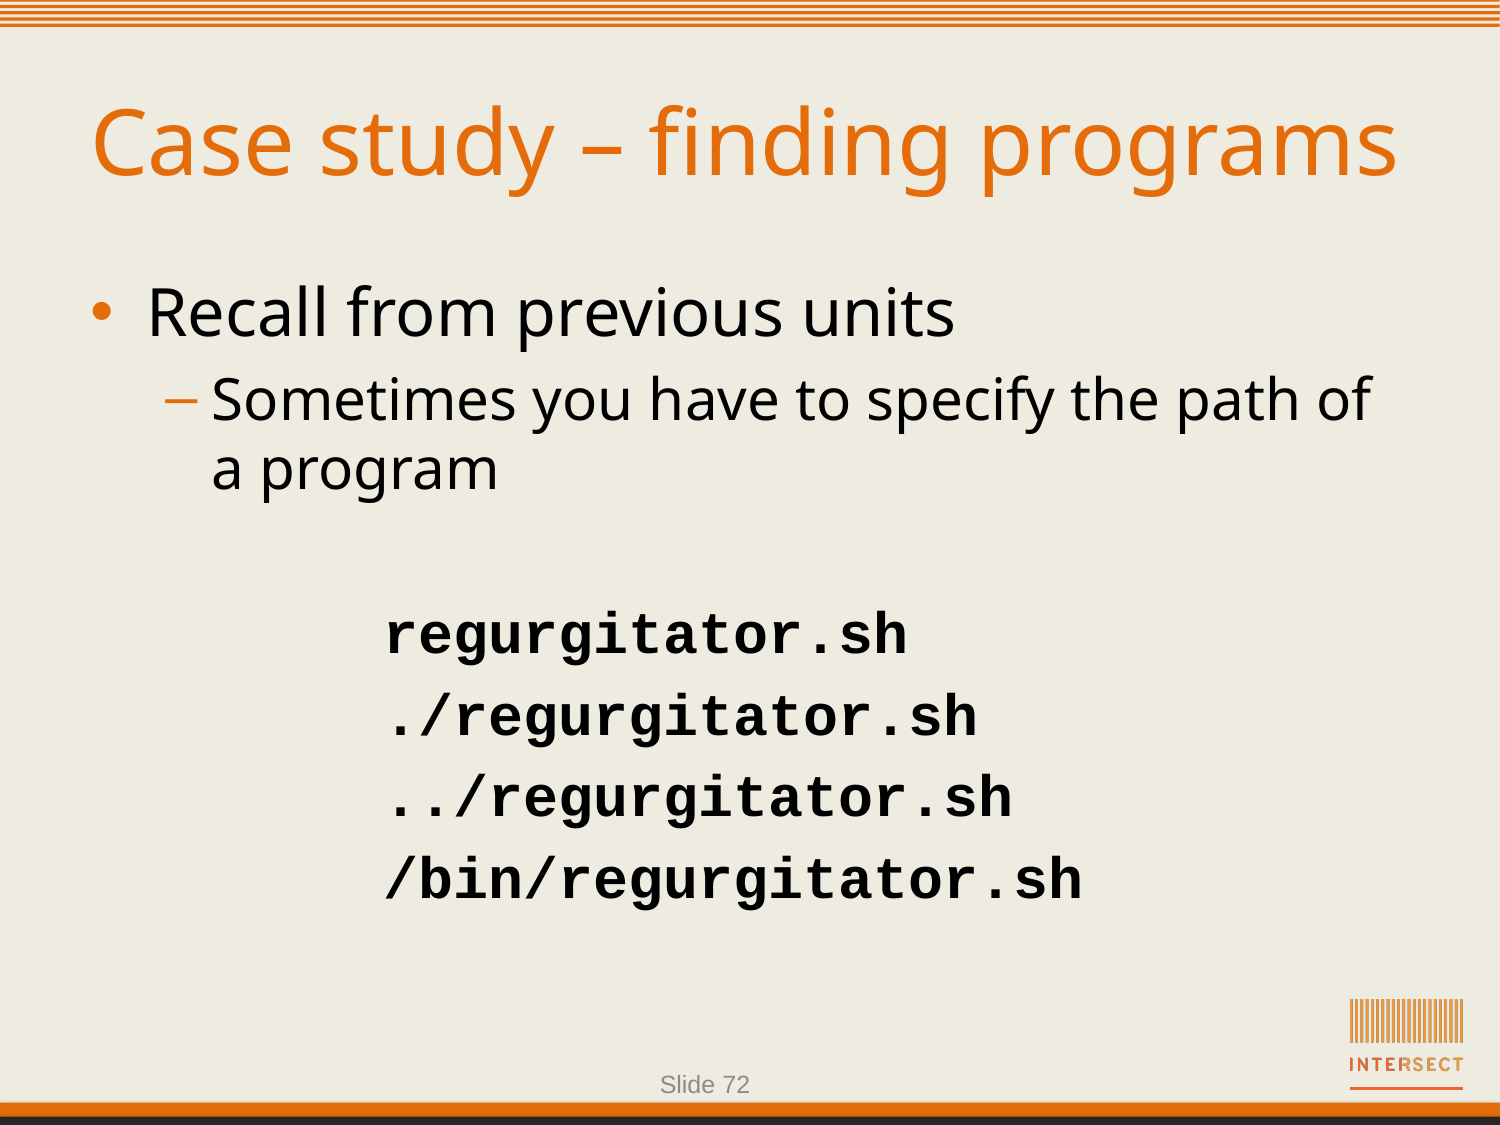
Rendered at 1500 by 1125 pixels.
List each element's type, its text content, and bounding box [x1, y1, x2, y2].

picture [1350, 999, 1463, 1090]
slide_number Slide 72 [616, 1038, 766, 1099]
title Case study – finding programs [74, 44, 1426, 233]
list Recall from previous units Sometimes you have to specify the path of a program regurgitator.sh ./regurgitator.sh ../regurgitator.sh /bin/regurgitator.sh [74, 262, 1426, 1006]
